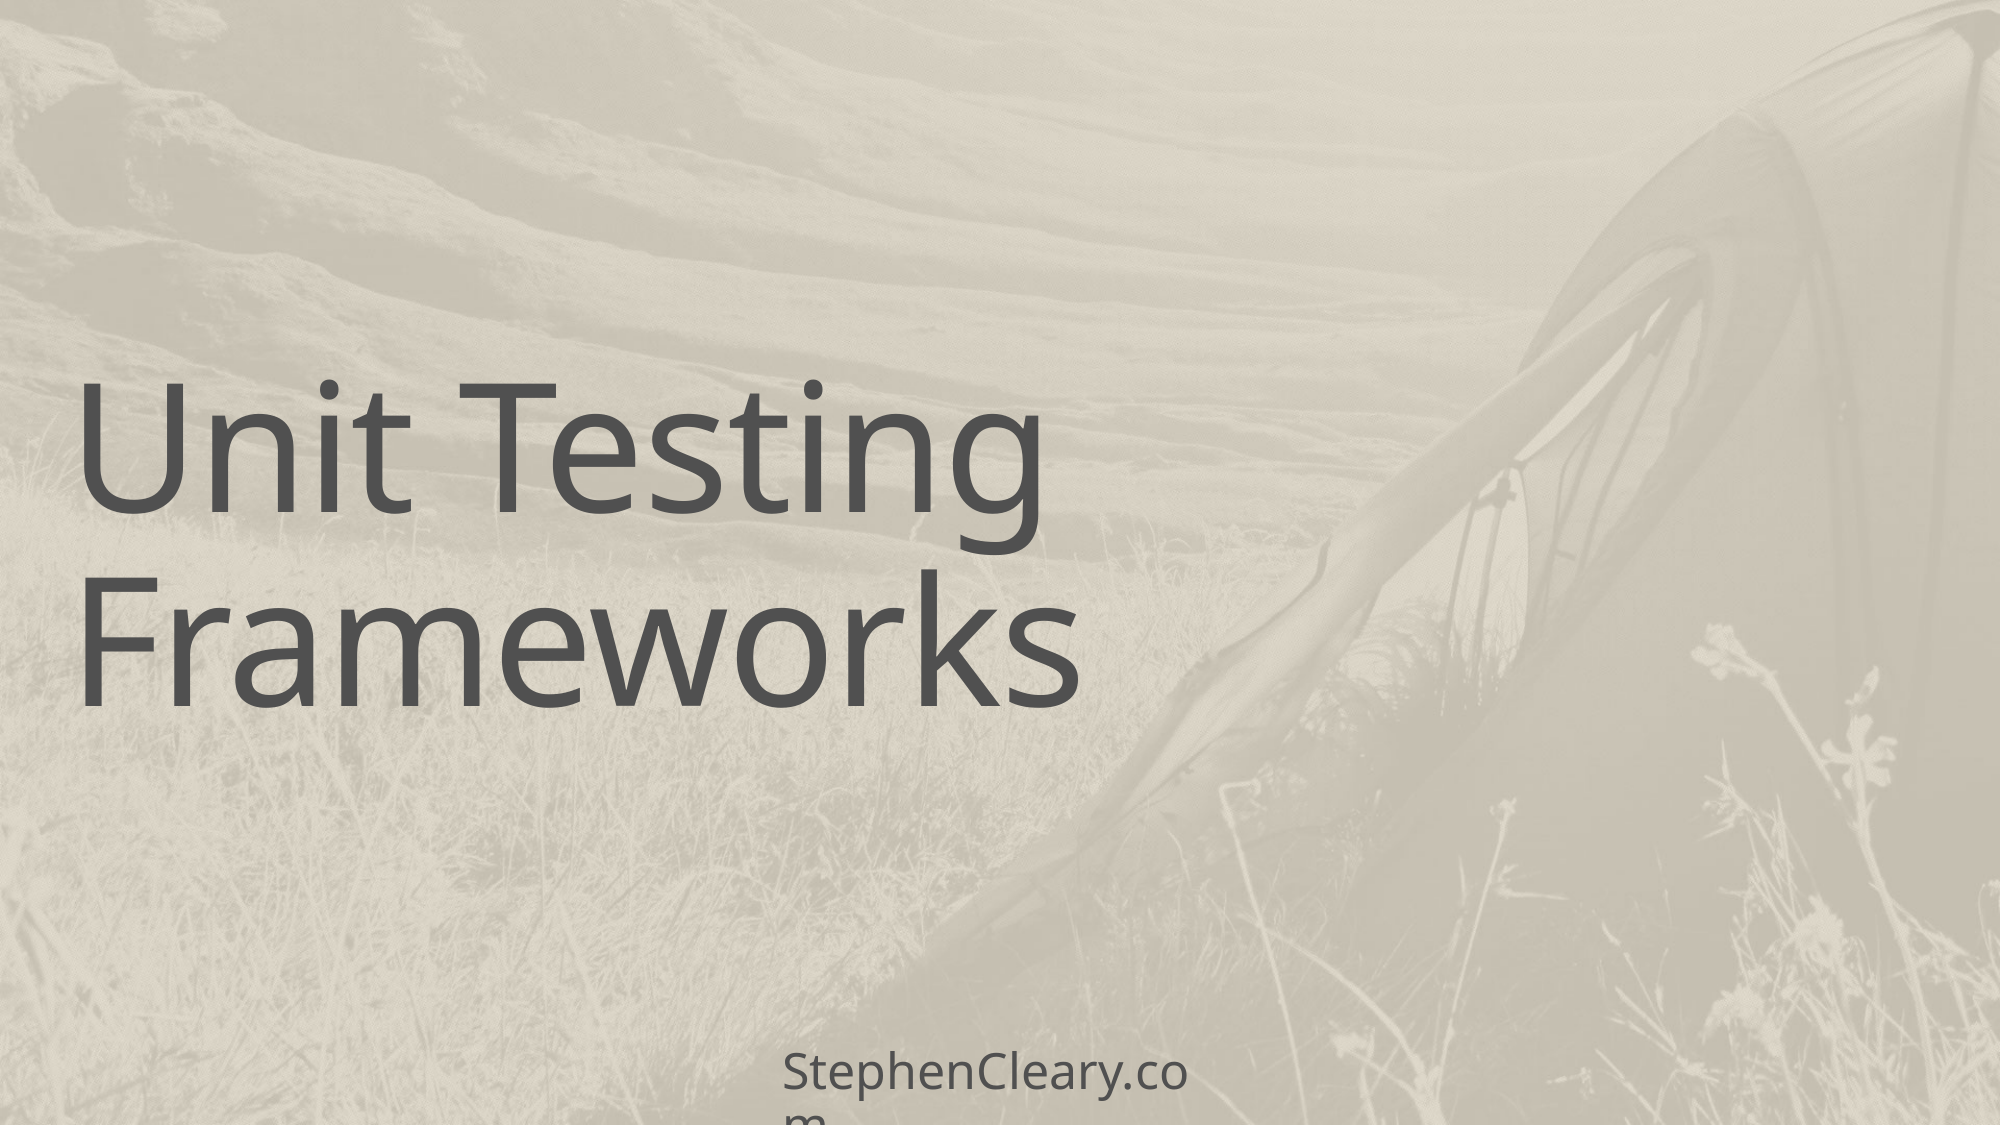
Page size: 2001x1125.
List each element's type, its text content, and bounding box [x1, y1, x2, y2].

picture [808, 1119, 820, 1125]
title Unit Testing Frameworks [44, 341, 1956, 637]
picture [0, 0, 2000, 1125]
picture [791, 1119, 803, 1125]
